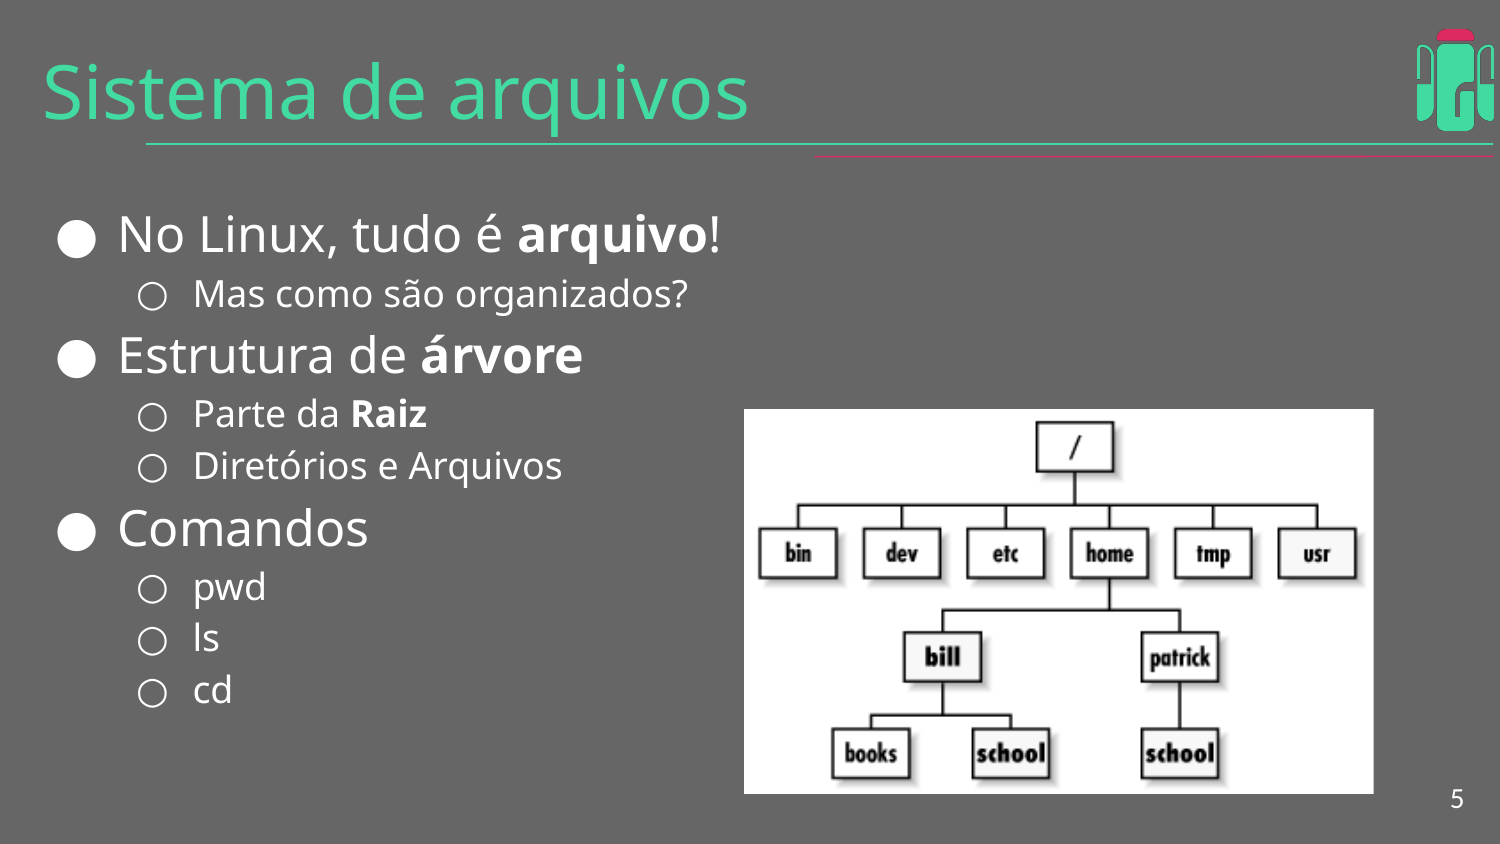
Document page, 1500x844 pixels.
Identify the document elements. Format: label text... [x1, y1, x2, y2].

picture [743, 409, 1374, 794]
list No Linux, tudo é arquivo! Mas como são organizados? Estrutura de árvore Parte da Raiz Diretórios e Arquivos Comandos pwd ls cd [27, 178, 1418, 794]
title Sistema de arquivos [27, 29, 1374, 131]
picture [1417, 29, 1494, 131]
slide_number ‹#› [1389, 764, 1480, 830]
